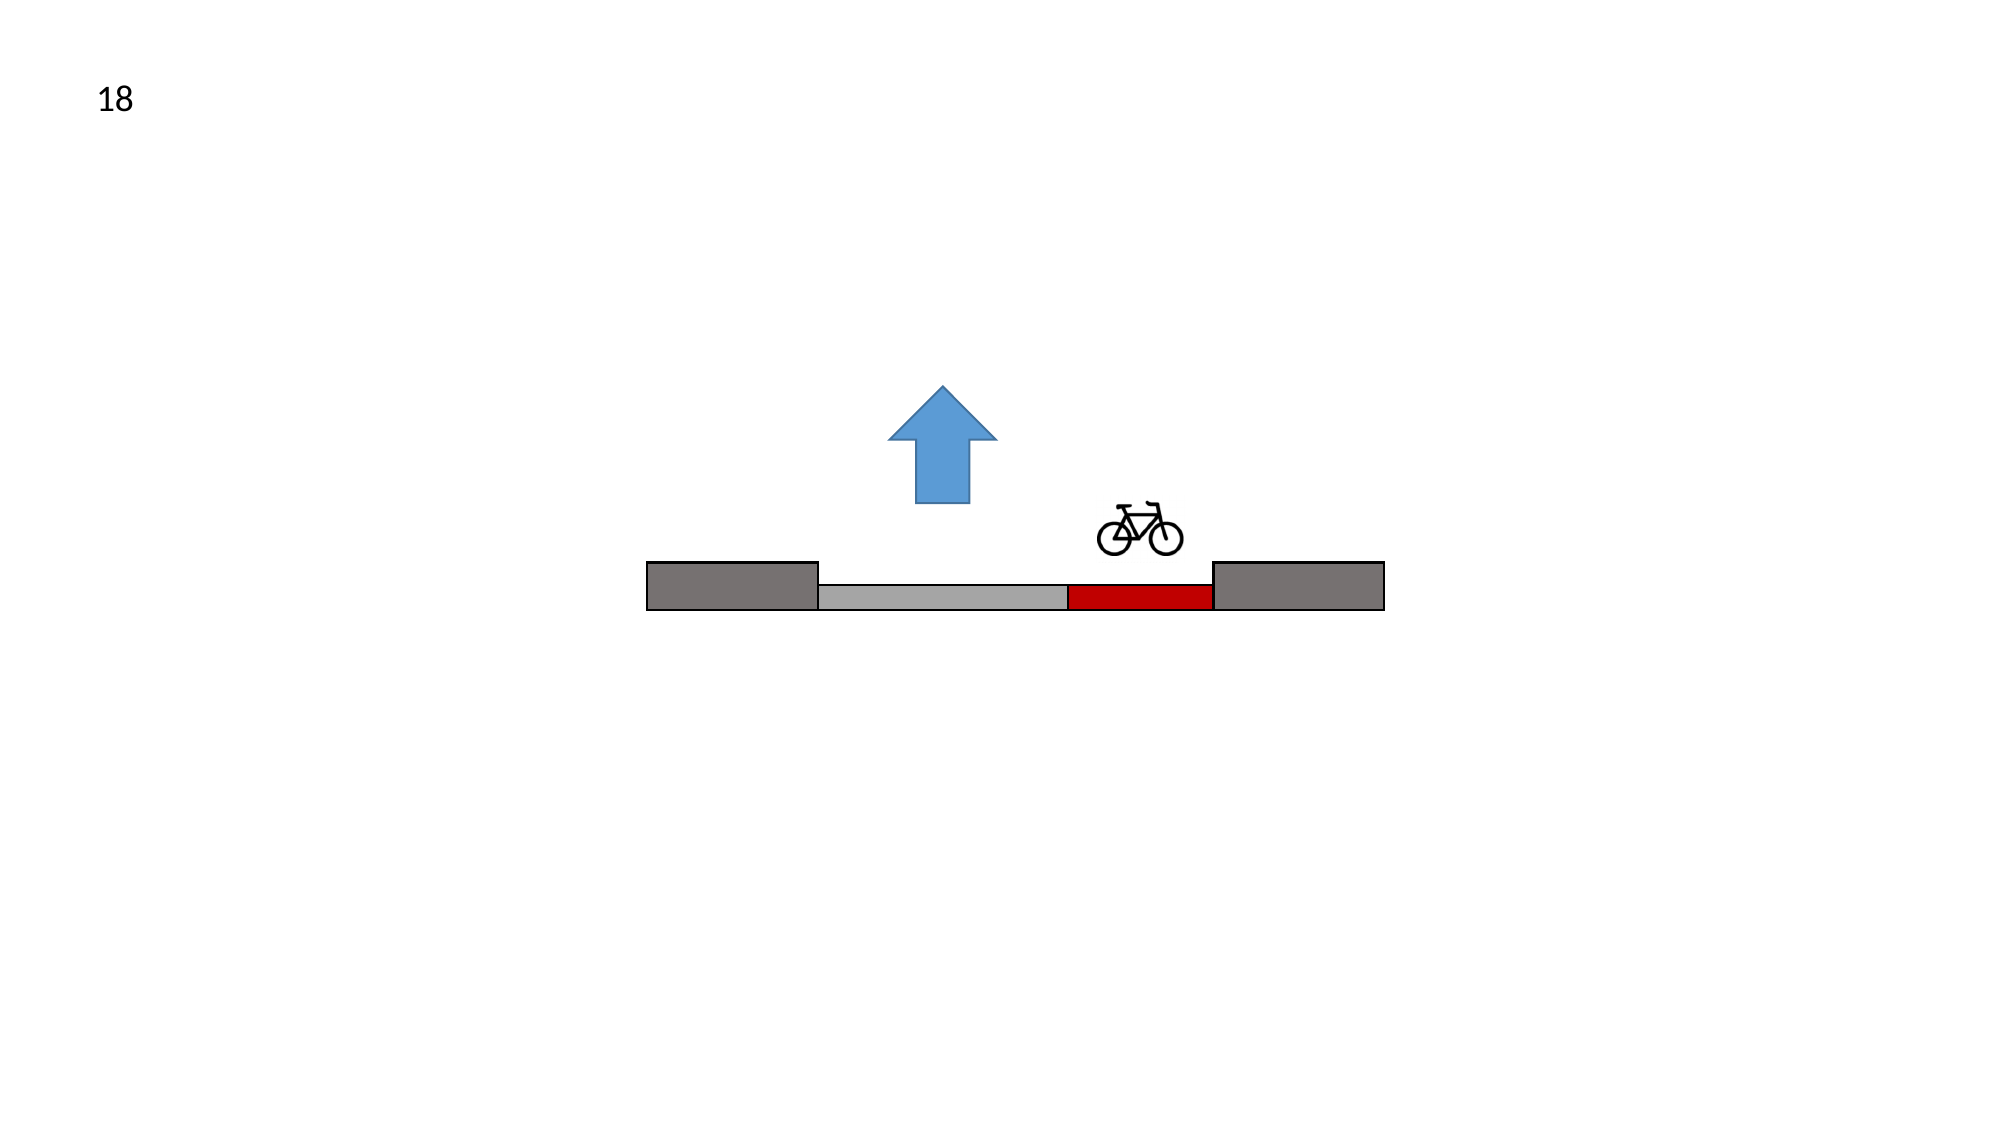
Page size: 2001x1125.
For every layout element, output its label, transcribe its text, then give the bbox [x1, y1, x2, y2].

text_box [1212, 561, 1385, 611]
text_box 18 [81, 66, 173, 127]
text_box [819, 584, 1067, 611]
picture [1095, 495, 1186, 563]
text_box [887, 384, 999, 505]
text_box [646, 561, 819, 611]
text_box [1067, 584, 1214, 611]
